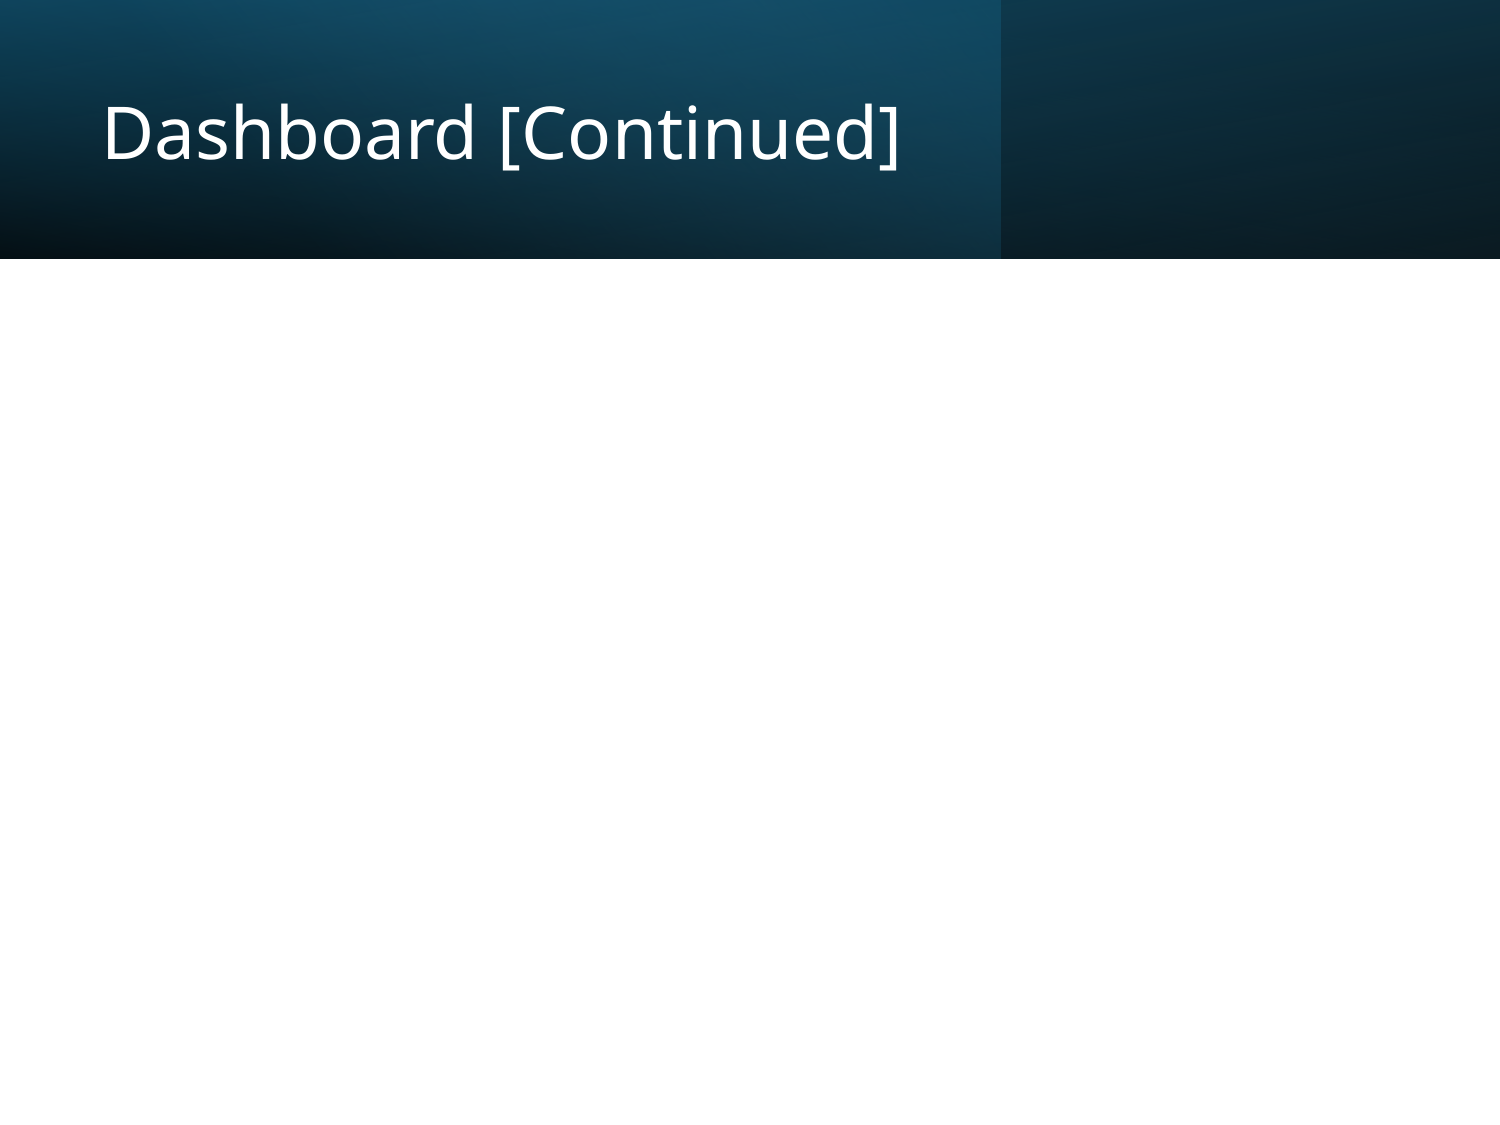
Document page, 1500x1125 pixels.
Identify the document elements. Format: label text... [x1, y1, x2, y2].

text_box [0, 260, 1500, 1125]
title Dashboard [Continued] [86, 40, 956, 231]
text_box [0, 0, 1500, 260]
